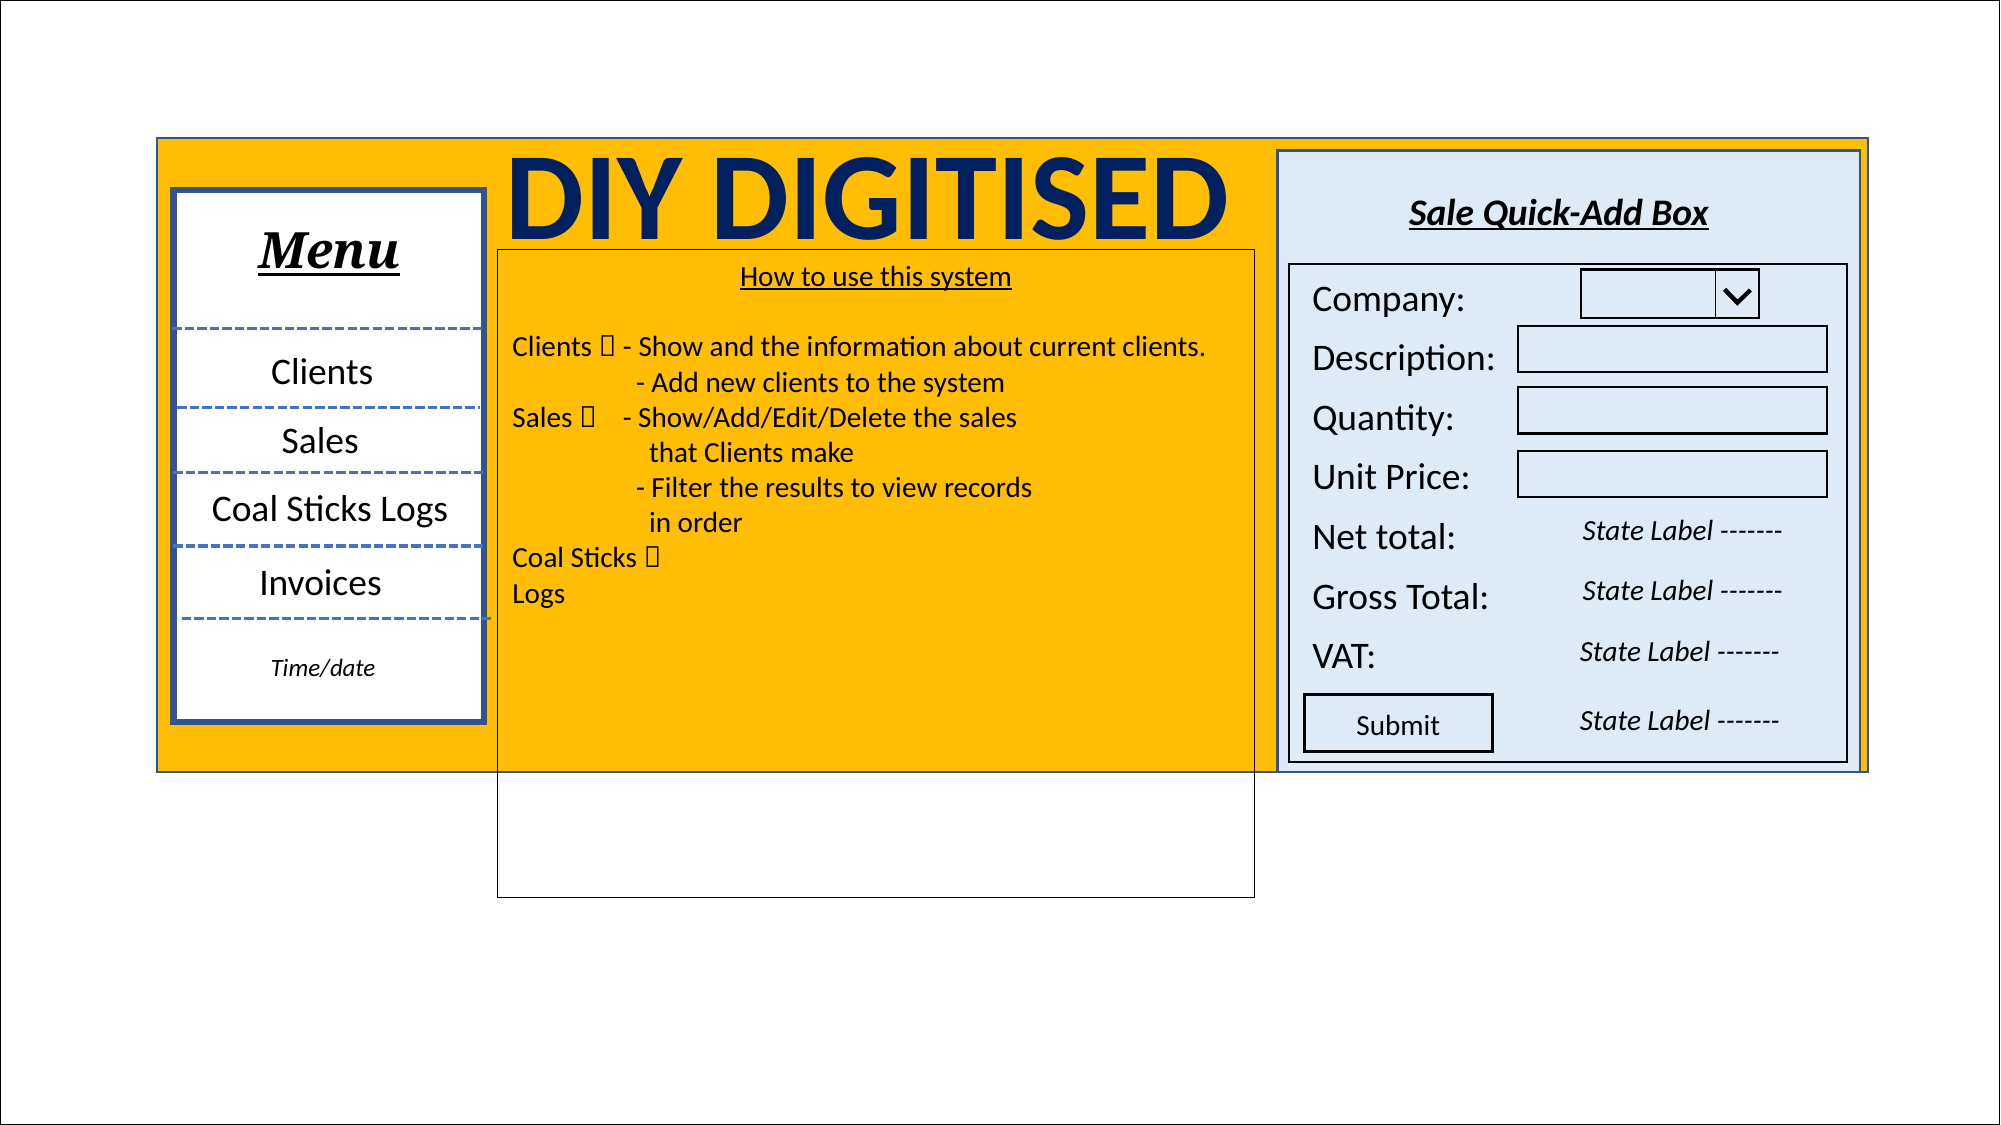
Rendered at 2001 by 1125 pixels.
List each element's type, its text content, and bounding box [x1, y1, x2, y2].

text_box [1277, 150, 1860, 772]
text_box How to use this system Clients  - Show and the information about current clients. - Add new clients to the system Sales  - Show/Add/Edit/Delete the sales that Clients make - Filter the results to view records in order Coal Sticks  Logs [497, 249, 1255, 898]
text_box [0, 0, 2000, 1125]
text_box DIY DIGITISED [490, 106, 1264, 272]
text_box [172, 190, 493, 722]
